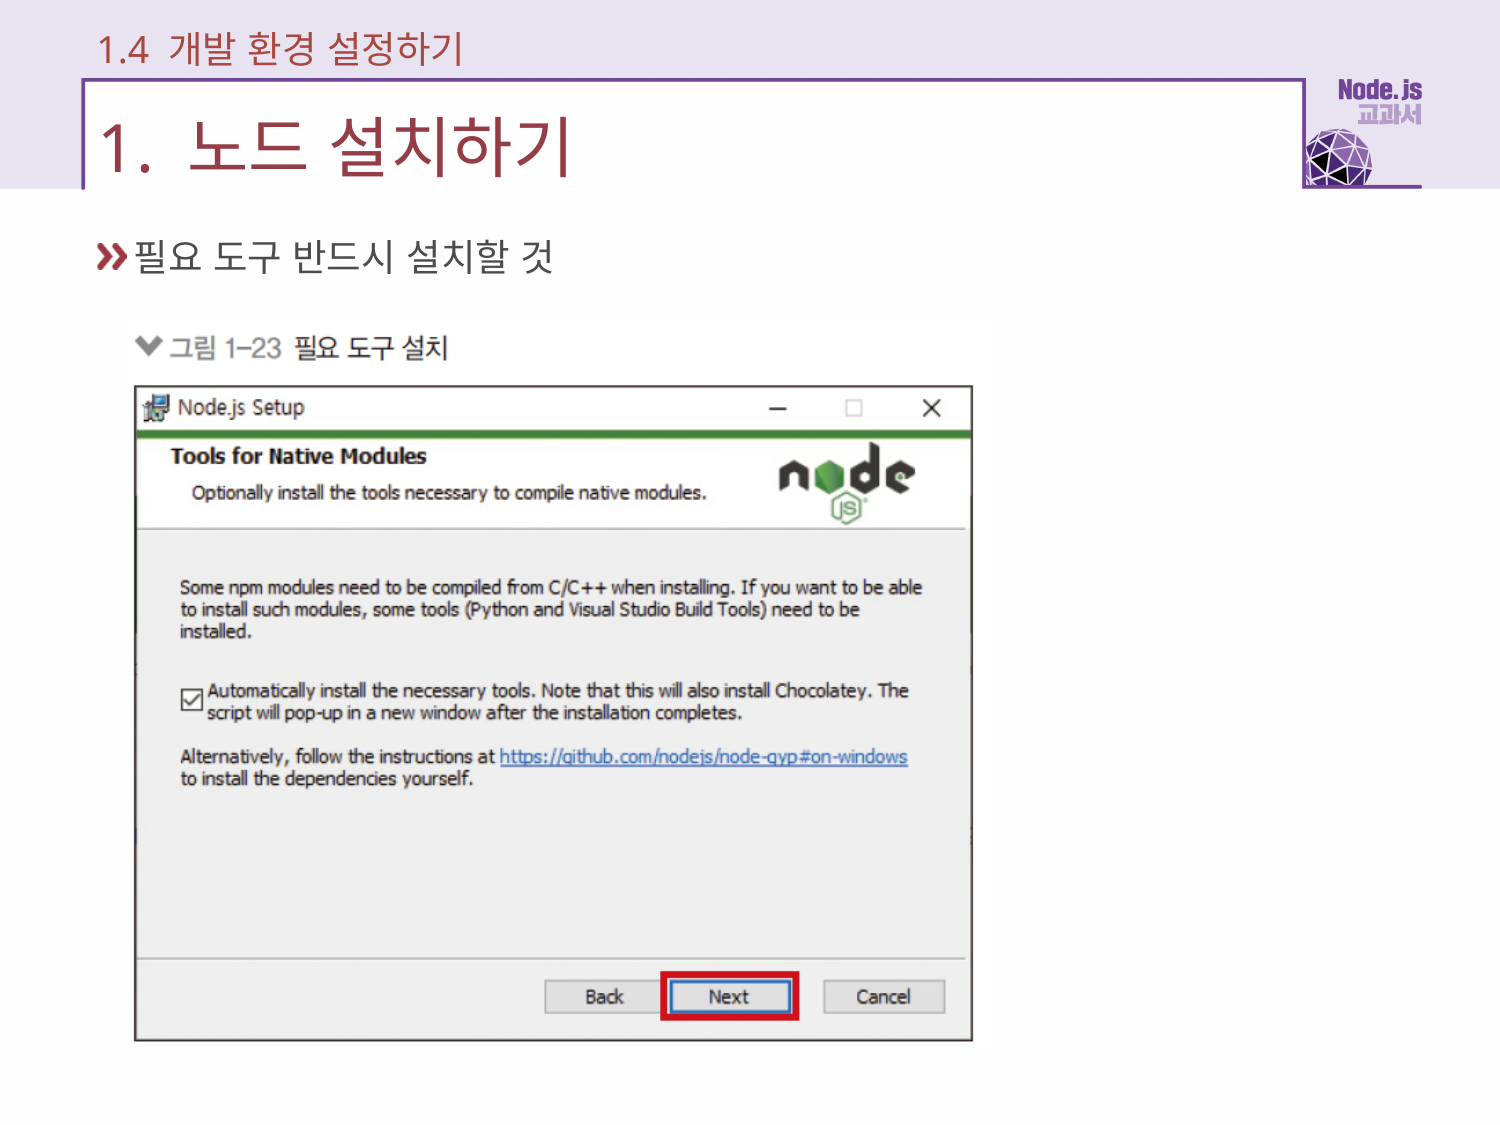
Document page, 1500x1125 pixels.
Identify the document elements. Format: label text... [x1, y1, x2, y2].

picture [0, 0, 1500, 1125]
list 필요 도구 반드시 설치할 것 [81, 222, 1412, 1037]
title 1. 노드 설치하기 [82, 61, 1413, 193]
text_box 1.4 개발 환경 설정하기 [81, 14, 807, 62]
